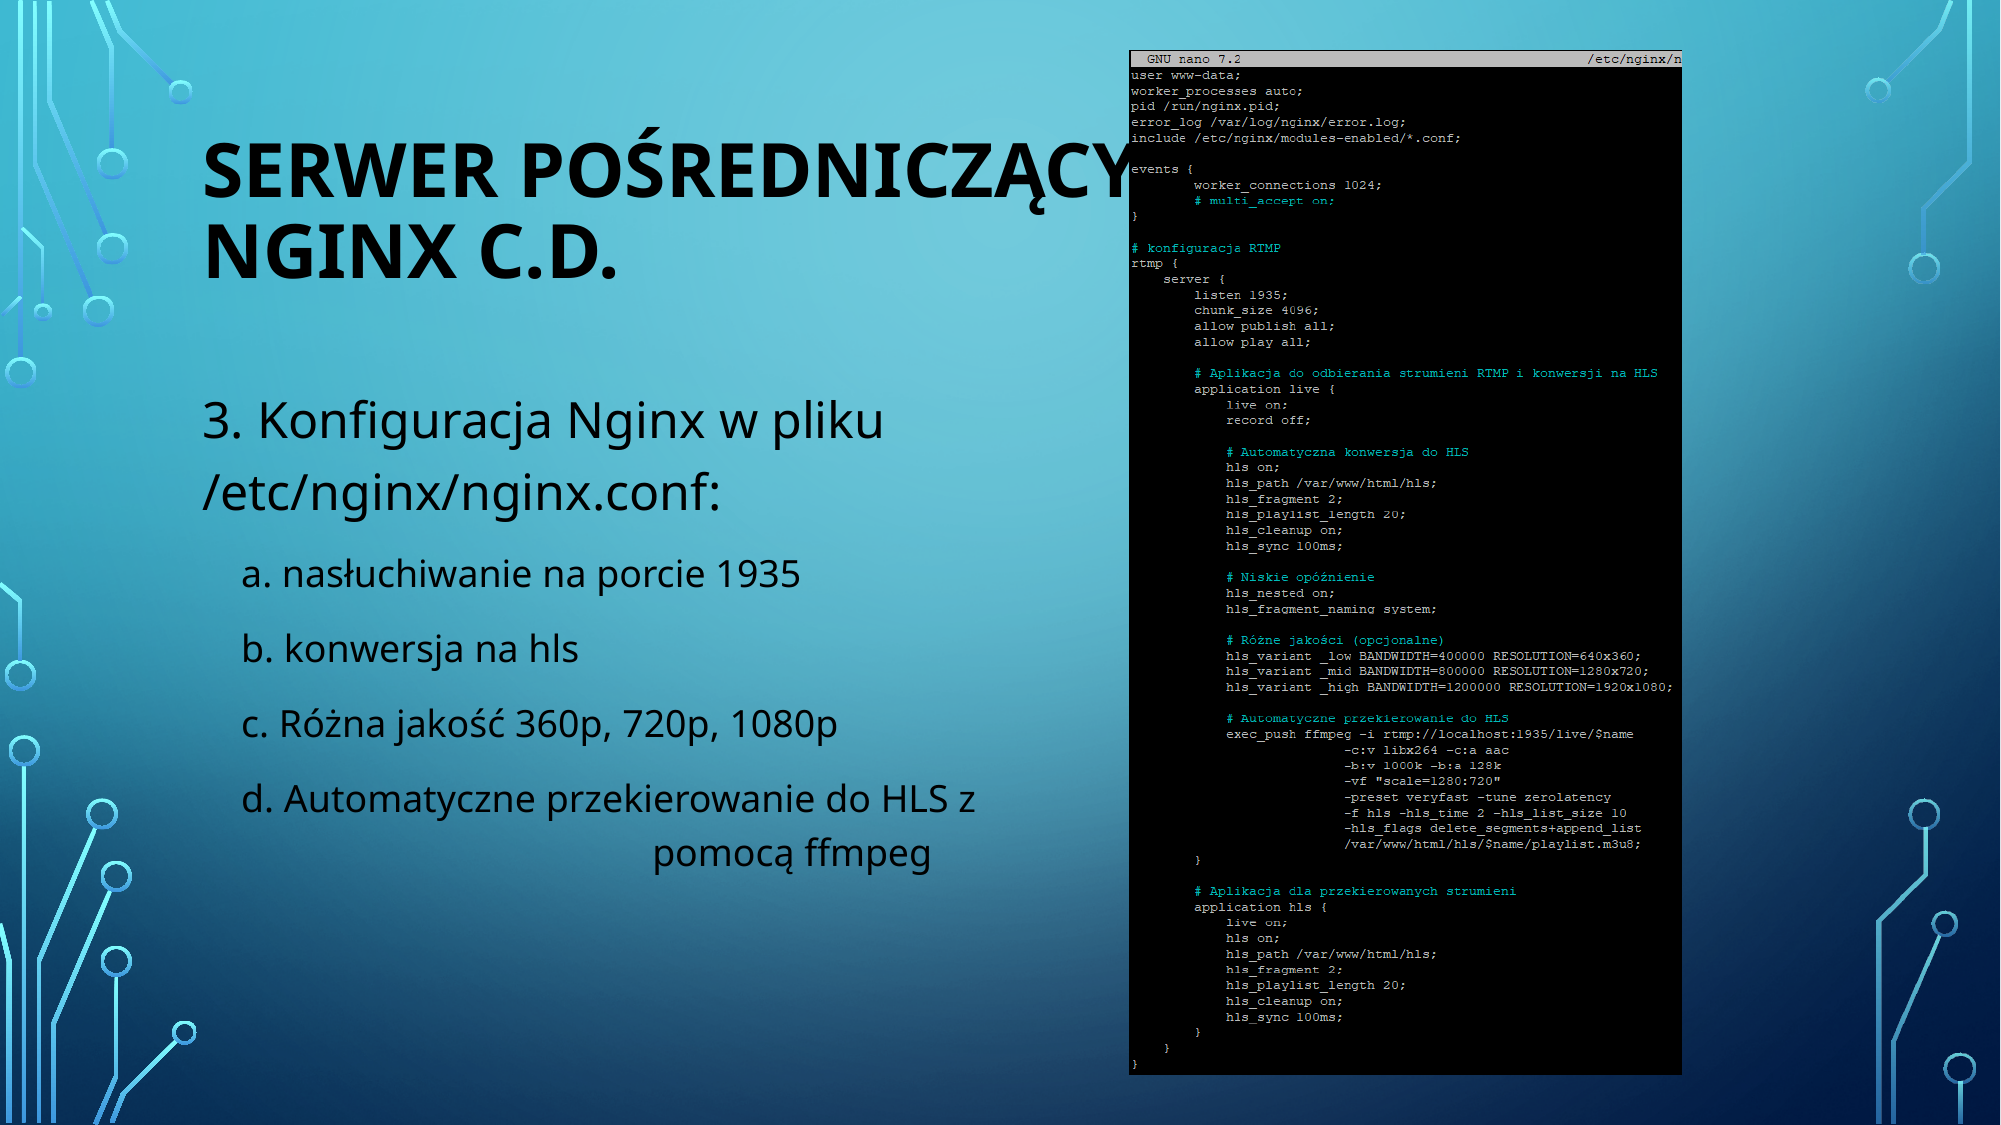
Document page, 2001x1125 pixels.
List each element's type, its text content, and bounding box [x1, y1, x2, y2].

title Serwer pośredniczący nginx c.d. [187, 101, 1129, 327]
picture [1129, 50, 1682, 1075]
list 3. Konfiguracja Nginx w pliku /etc/nginx/nginx.conf: a. nasłuchiwanie na porcie 1935 b. konwersja na hls c. Różna jakość 360p, 720p, 1080p d. Automatyczne przekierowanie do HLS z pomocą ffmpeg [187, 369, 1162, 1083]
